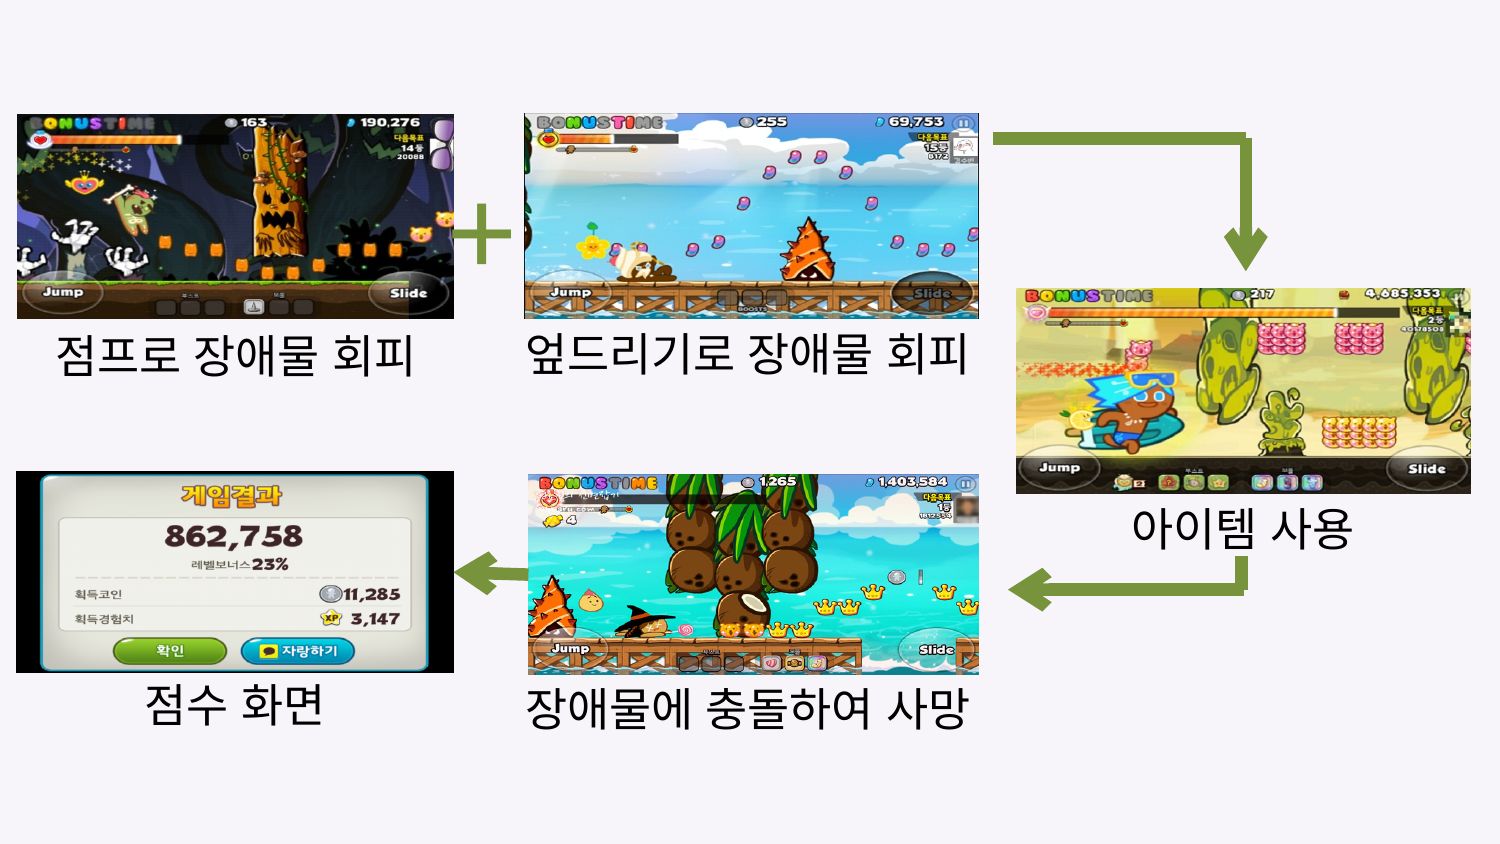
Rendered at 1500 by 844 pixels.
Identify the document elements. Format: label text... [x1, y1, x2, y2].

text_box 장애물에 충돌하여 사망 [502, 673, 994, 743]
text_box 점프로 장애물 회피 [18, 326, 454, 390]
picture [528, 474, 980, 676]
picture [17, 113, 454, 319]
text_box 점수 화면 [16, 681, 454, 740]
picture [523, 113, 980, 319]
text_box 엎드리기로 장애물 회피 [502, 318, 994, 388]
picture [16, 471, 454, 673]
text_box + [458, 146, 503, 311]
text_box 아이템 사용 [1016, 501, 1471, 564]
picture [1016, 288, 1471, 494]
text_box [453, 571, 529, 575]
